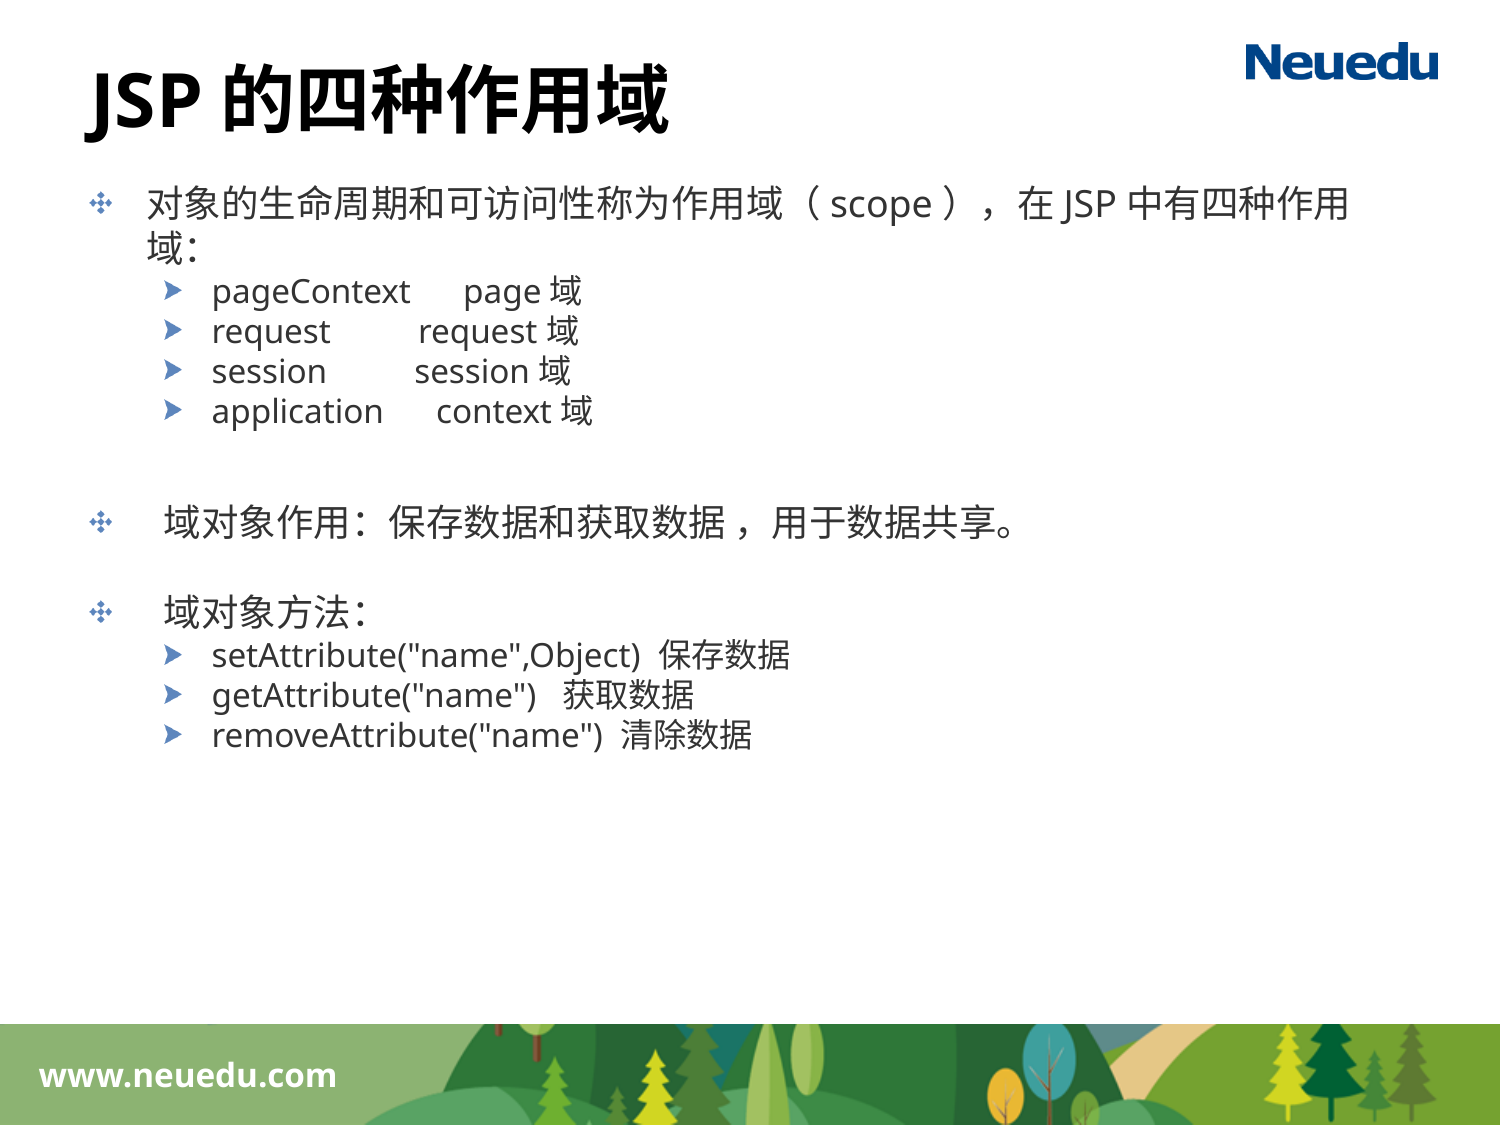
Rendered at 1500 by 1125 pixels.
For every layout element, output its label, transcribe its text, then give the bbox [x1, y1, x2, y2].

picture [164, 319, 182, 340]
list 对象的生命周期和可访问性称为作用域（scope），在JSP中有四种作用域： pageContext page域 request request域 session session域 application context域 域对象作用：保存数据和获取数据 ，用于数据共享。 域对象方法： setAttribute("name",Object) 保存数据 getAttribute("name") 获取数据 removeAttribute("name") 清除数据 [75, 172, 1412, 988]
picture [164, 280, 182, 300]
picture [89, 510, 112, 533]
picture [89, 191, 112, 214]
title JSP的四种作用域 [74, 44, 1426, 151]
picture [164, 724, 182, 744]
picture [1246, 42, 1438, 80]
picture [89, 600, 112, 623]
picture [164, 399, 182, 420]
picture [164, 644, 182, 665]
picture [164, 359, 182, 380]
picture [0, 1024, 1500, 1125]
picture [164, 684, 182, 704]
